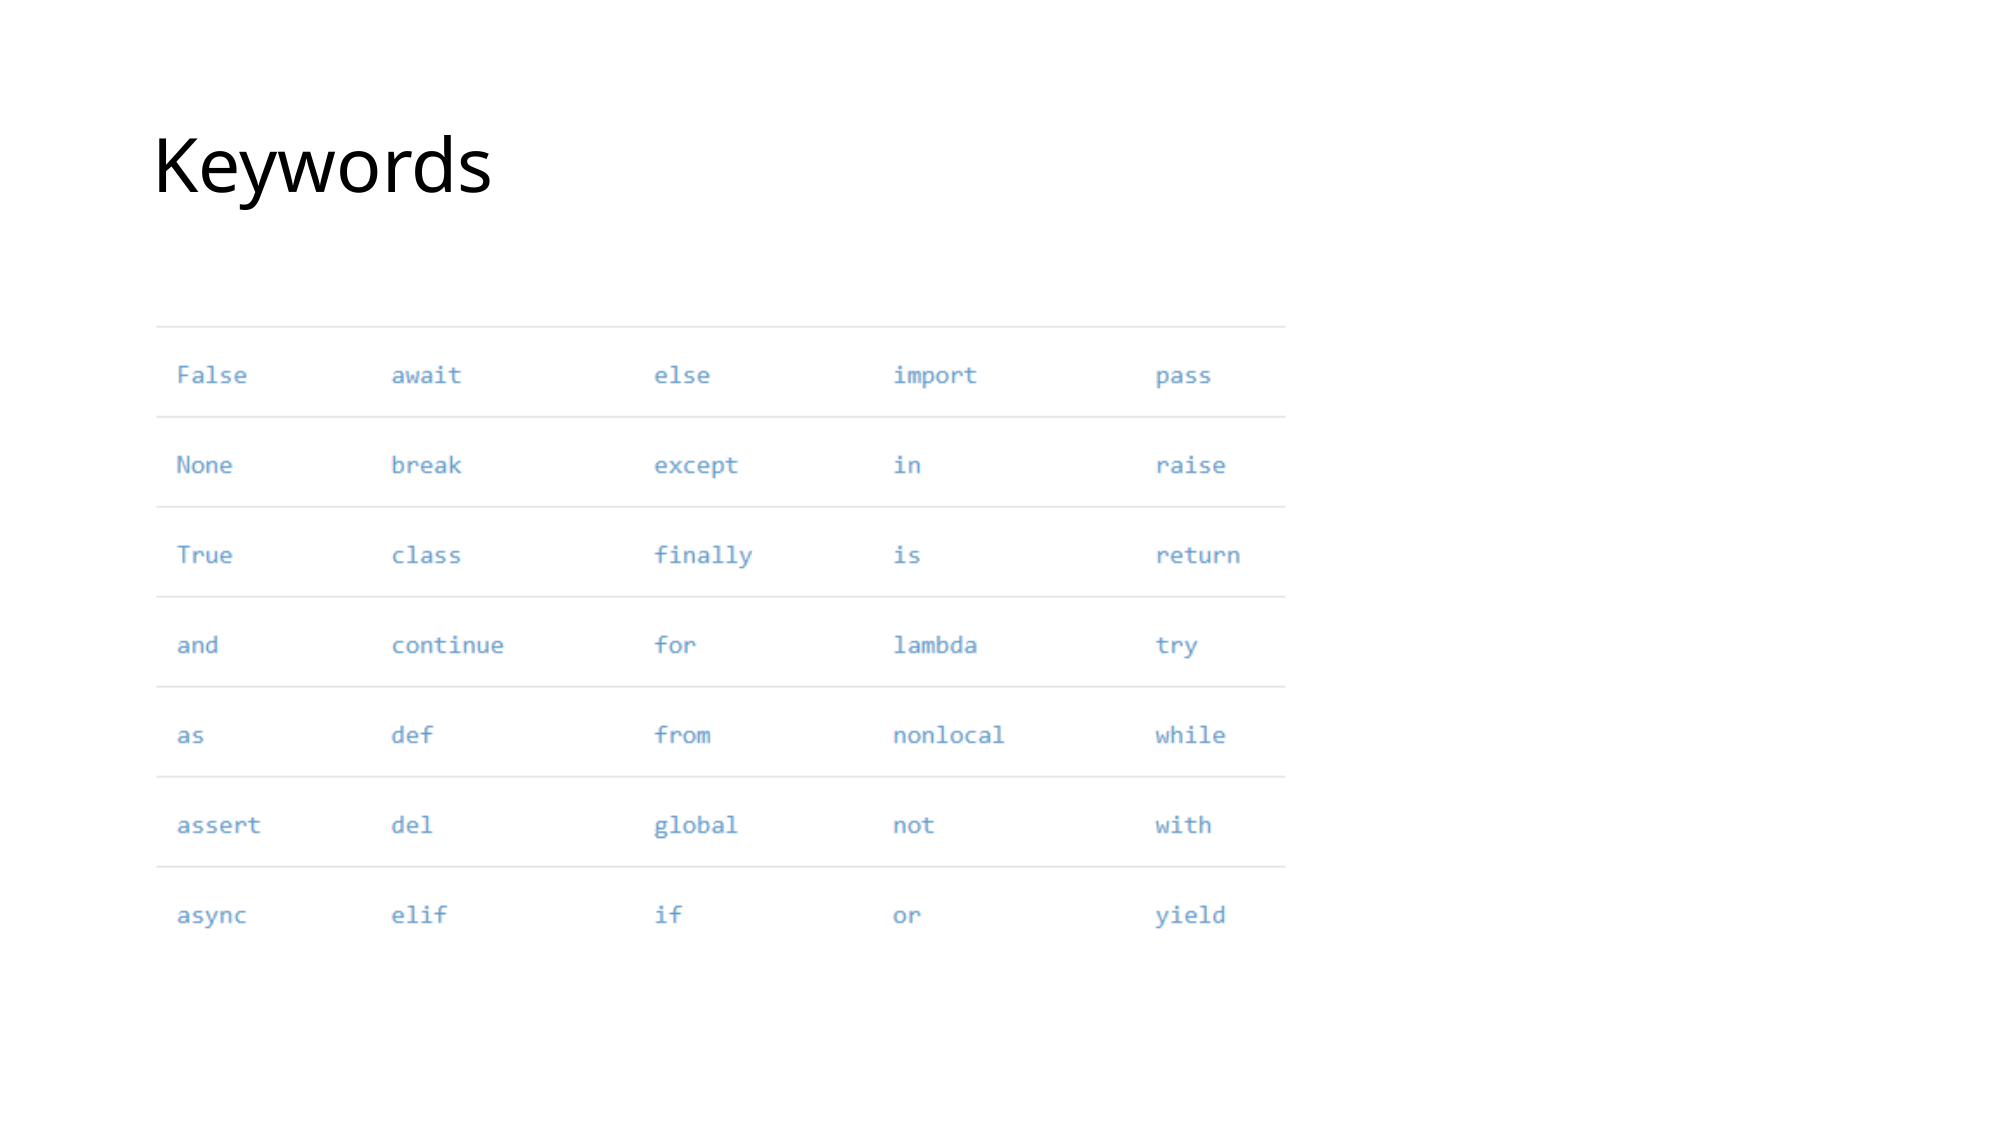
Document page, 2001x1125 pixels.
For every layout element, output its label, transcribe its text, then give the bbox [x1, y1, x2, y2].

title Keywords [137, 59, 1863, 278]
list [122, 325, 1286, 968]
